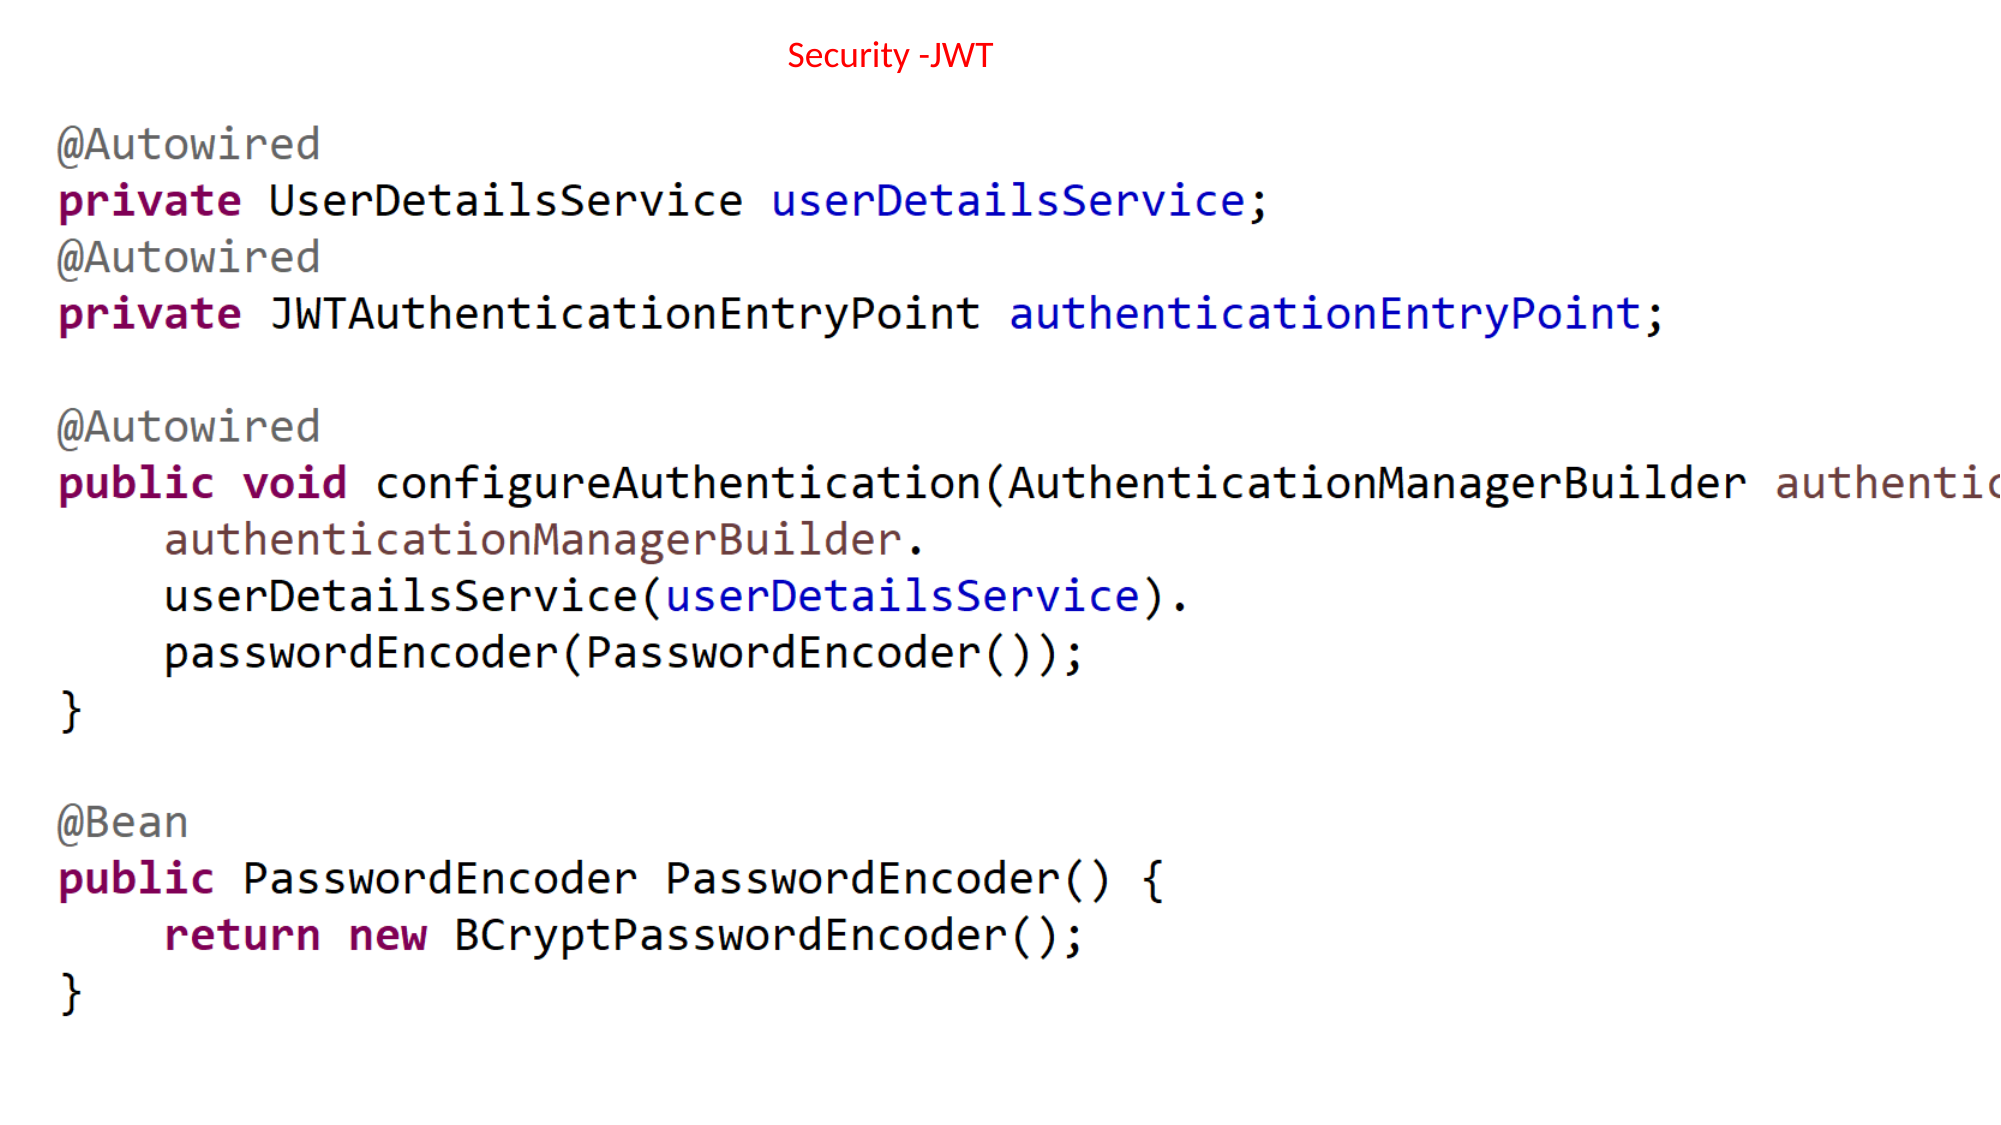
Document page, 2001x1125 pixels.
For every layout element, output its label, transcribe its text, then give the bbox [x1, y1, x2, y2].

text_box Security -JWT [368, 16, 1413, 86]
picture [0, 86, 2000, 1039]
